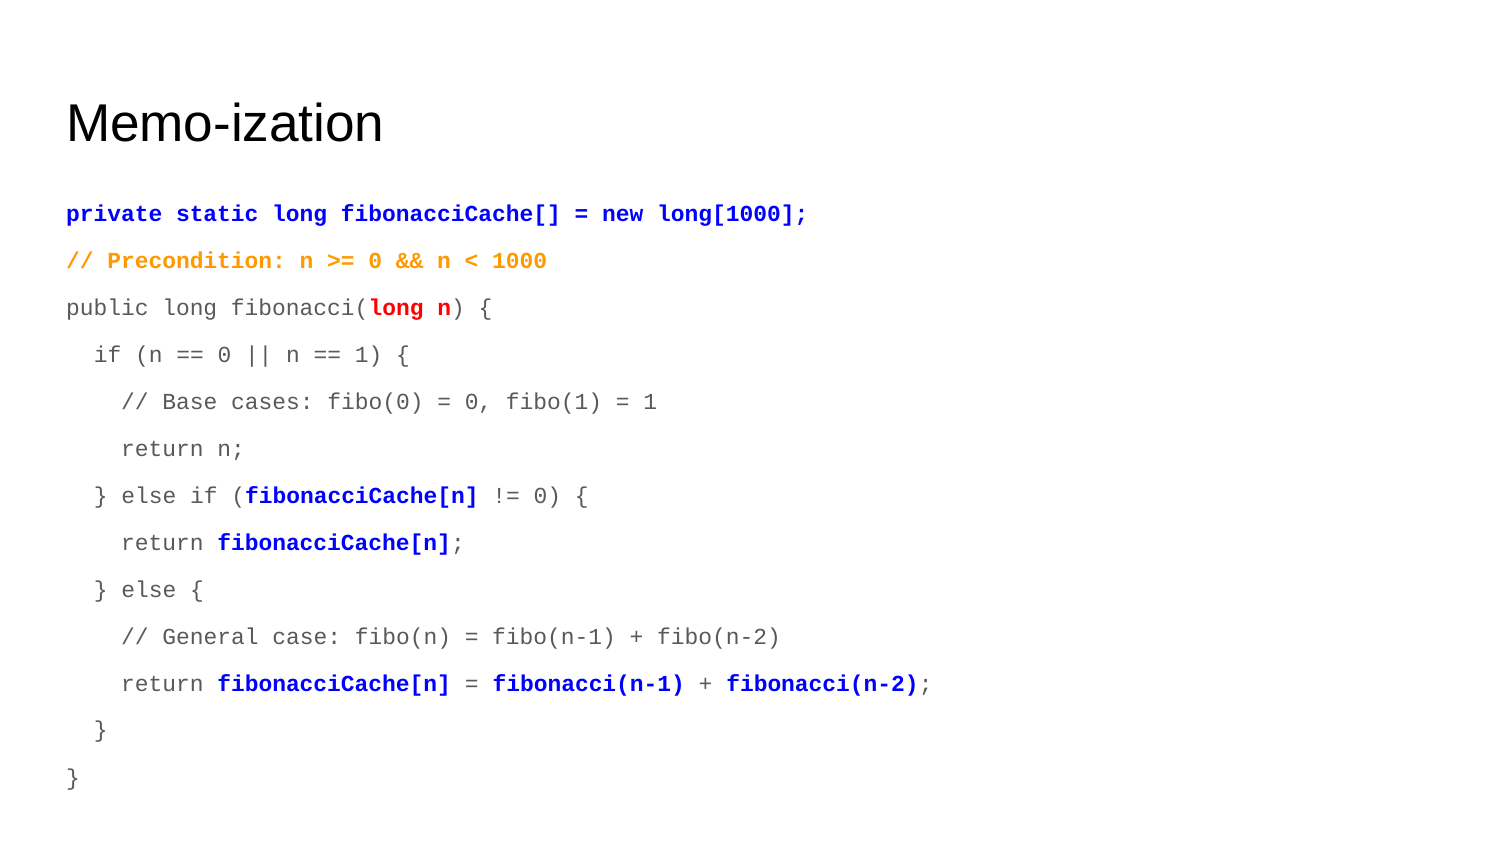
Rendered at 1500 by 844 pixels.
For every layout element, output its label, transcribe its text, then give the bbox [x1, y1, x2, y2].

list private static long fibonacciCache[] = new long[1000]; // Precondition: n >= 0 && n < 1000 public long fibonacci(long n) { if (n == 0 || n == 1) { // Base cases: fibo(0) = 0, fibo(1) = 1 return n; } else if (fibonacciCache[n] != 0) { return fibonacciCache[n]; } else { // General case: fibo(n) = fibo(n-1) + fibo(n-2) return fibonacciCache[n] = fibonacci(n-1) + fibonacci(n-2); } } [51, 189, 1449, 750]
title Memo-ization [51, 72, 1449, 167]
